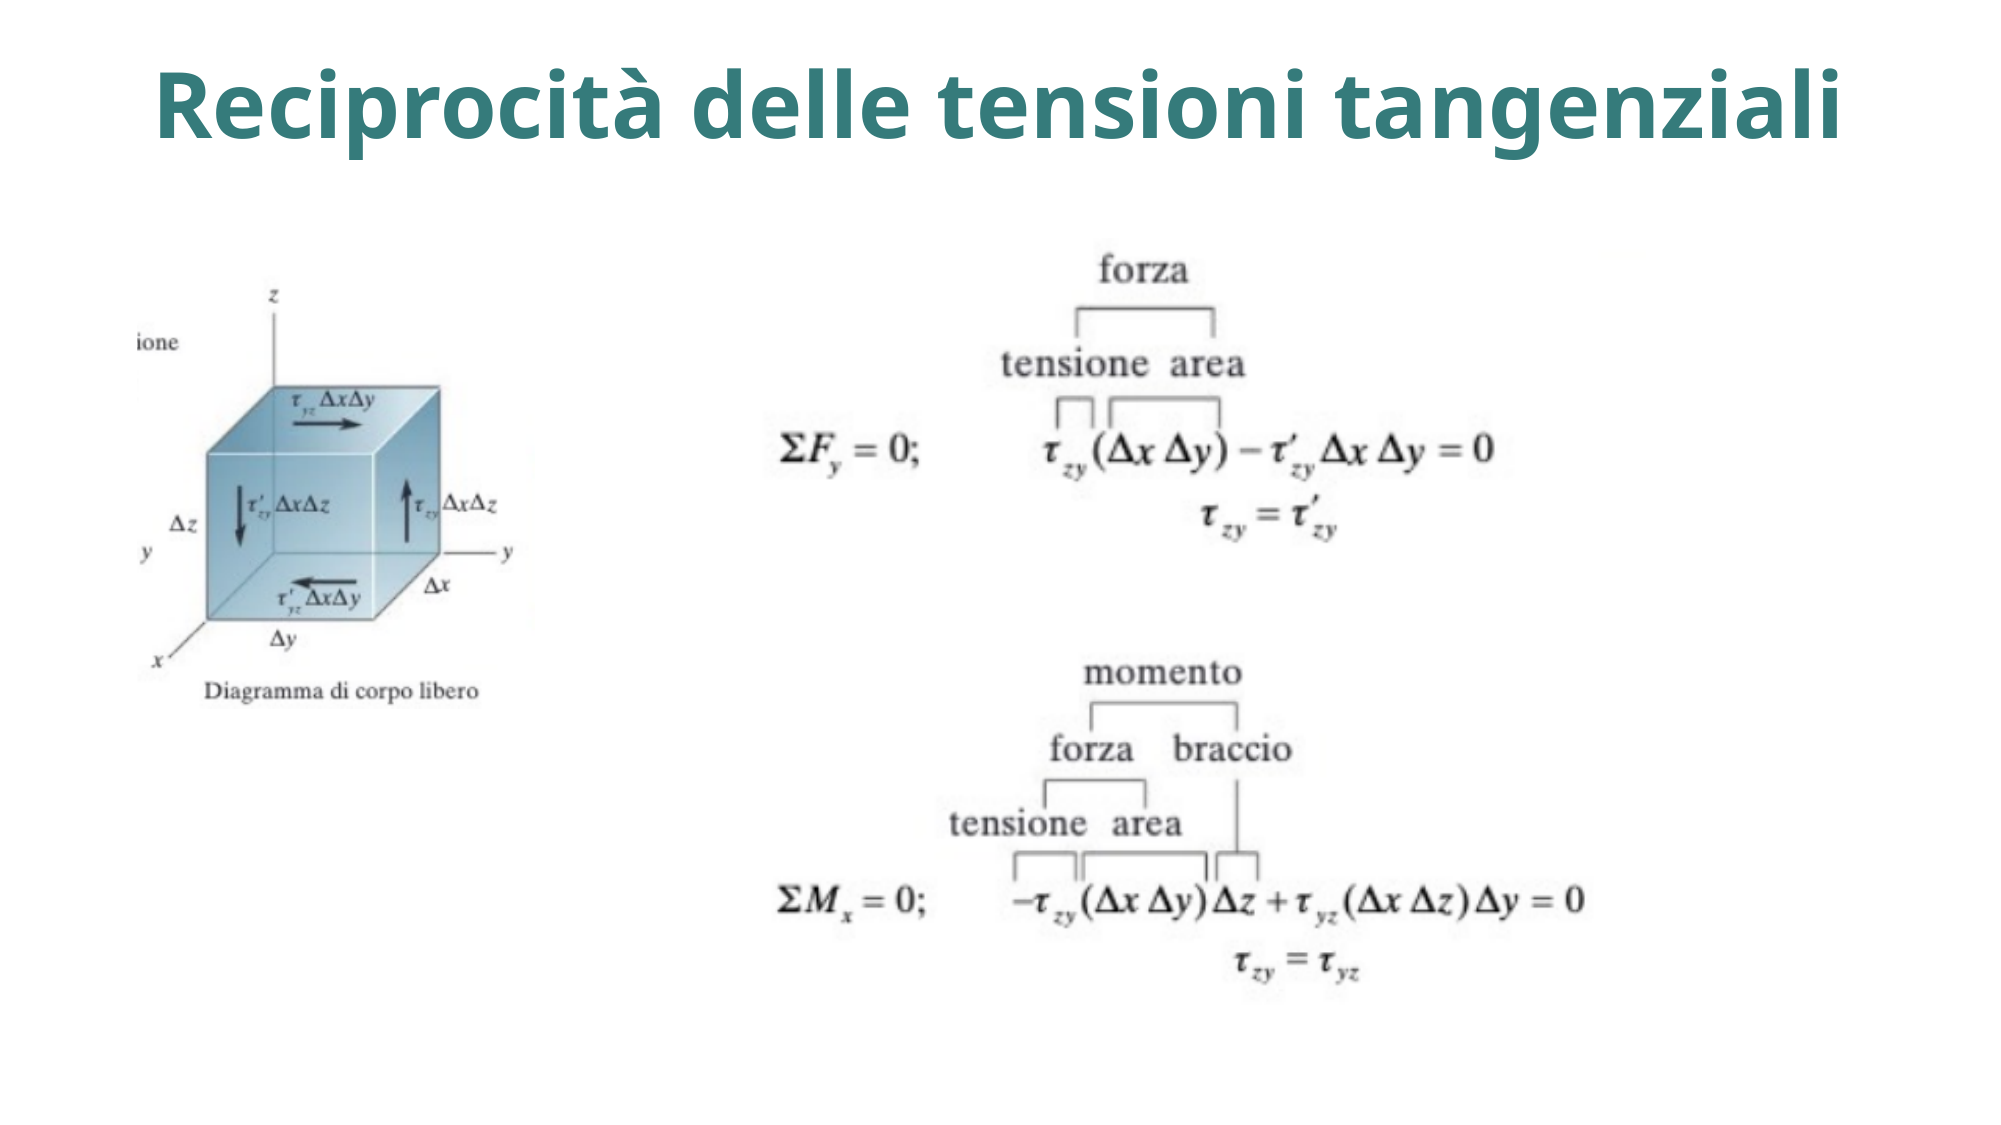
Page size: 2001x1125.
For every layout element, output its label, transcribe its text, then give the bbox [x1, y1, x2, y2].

picture [711, 647, 1691, 1053]
picture [137, 274, 535, 709]
picture [711, 238, 1646, 563]
title Reciprocità delle tensioni tangenziali [137, 0, 1863, 218]
